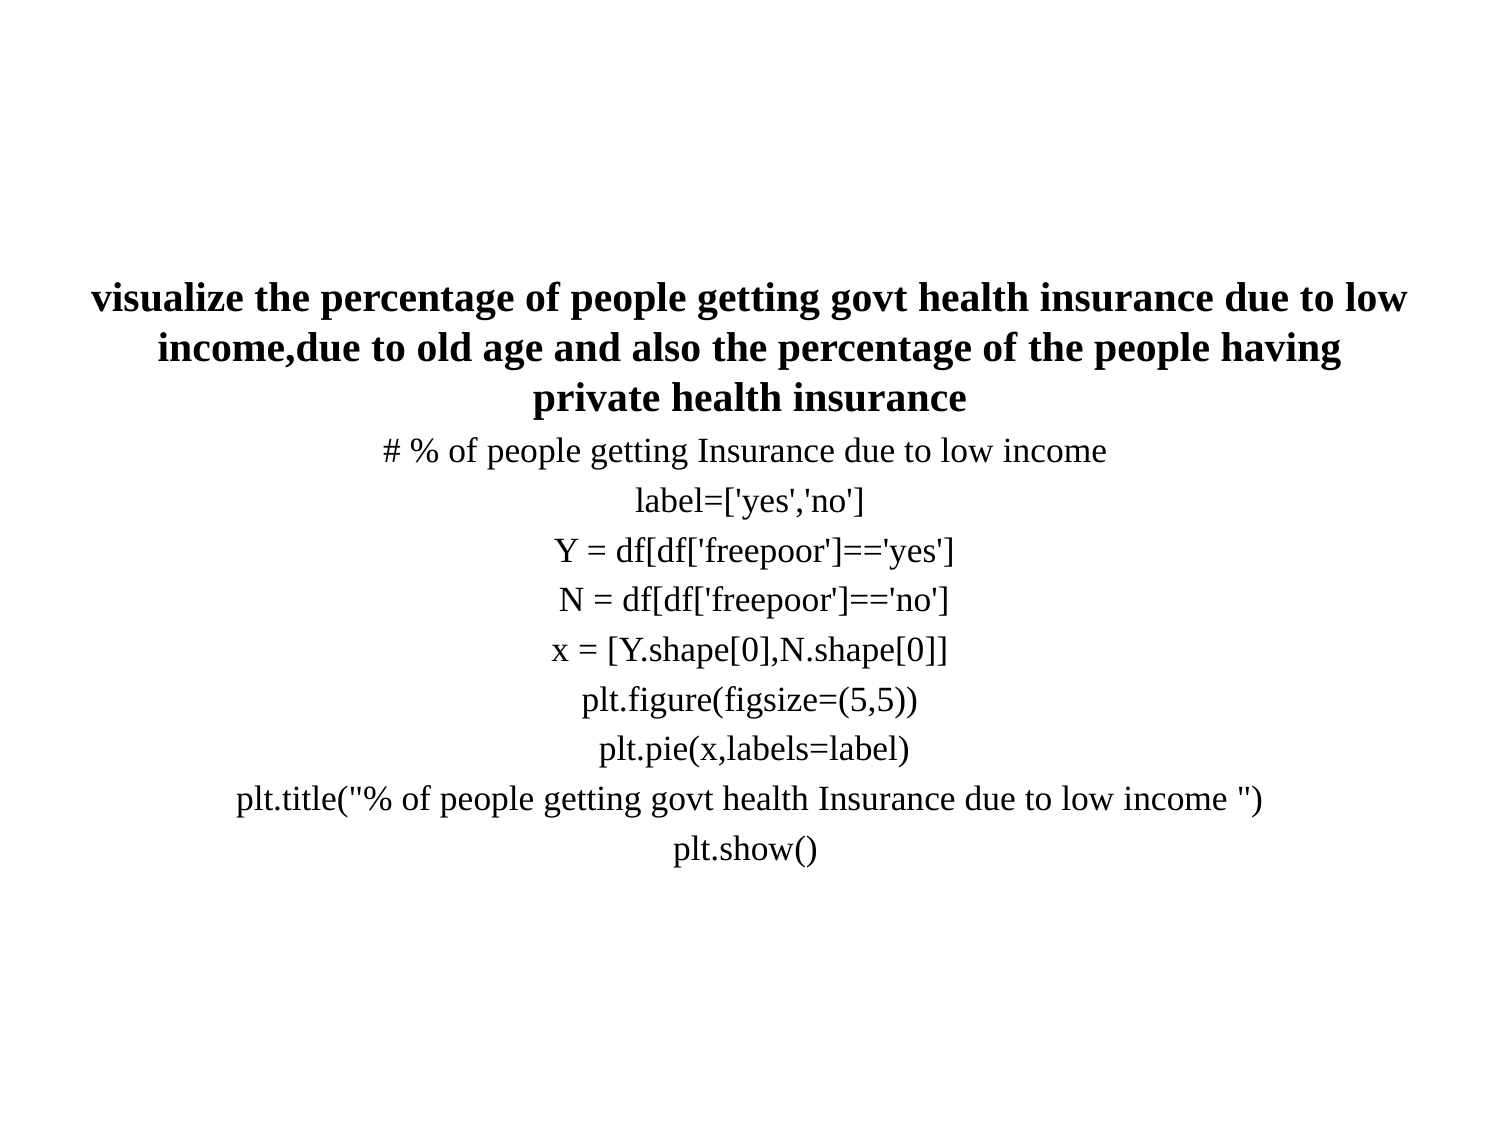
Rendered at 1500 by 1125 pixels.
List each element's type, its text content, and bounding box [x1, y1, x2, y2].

list visualize the percentage of people getting govt health insurance due to low income,due to old age and also the percentage of the people having private health insurance # % of people getting Insurance due to low income label=['yes','no'] Y = df[df['freepoor']=='yes'] N = df[df['freepoor']=='no'] x = [Y.shape[0],N.shape[0]] plt.figure(figsize=(5,5)) plt.pie(x,labels=label) plt.title("% of people getting govt health Insurance due to low income ") plt.show() [75, 262, 1425, 1005]
